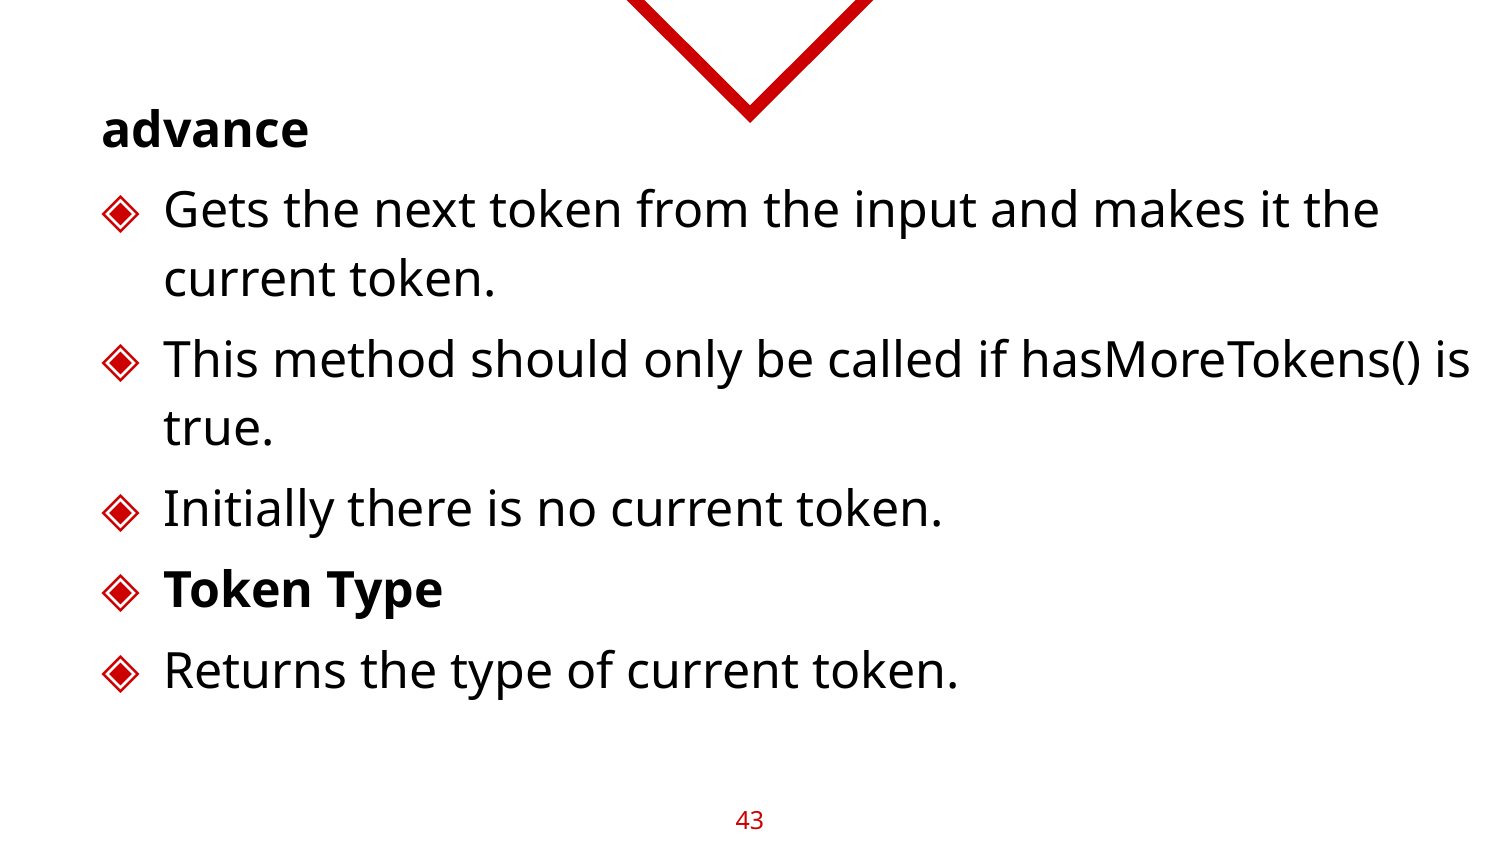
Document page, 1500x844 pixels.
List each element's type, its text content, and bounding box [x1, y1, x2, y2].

list advance Gets the next token from the input and makes it the current token. This method should only be called if hasMoreTokens() is true. Initially there is no current token. Token Type Returns the type of current token. [73, 73, 1489, 789]
slide_number 43 [0, 789, 1500, 844]
